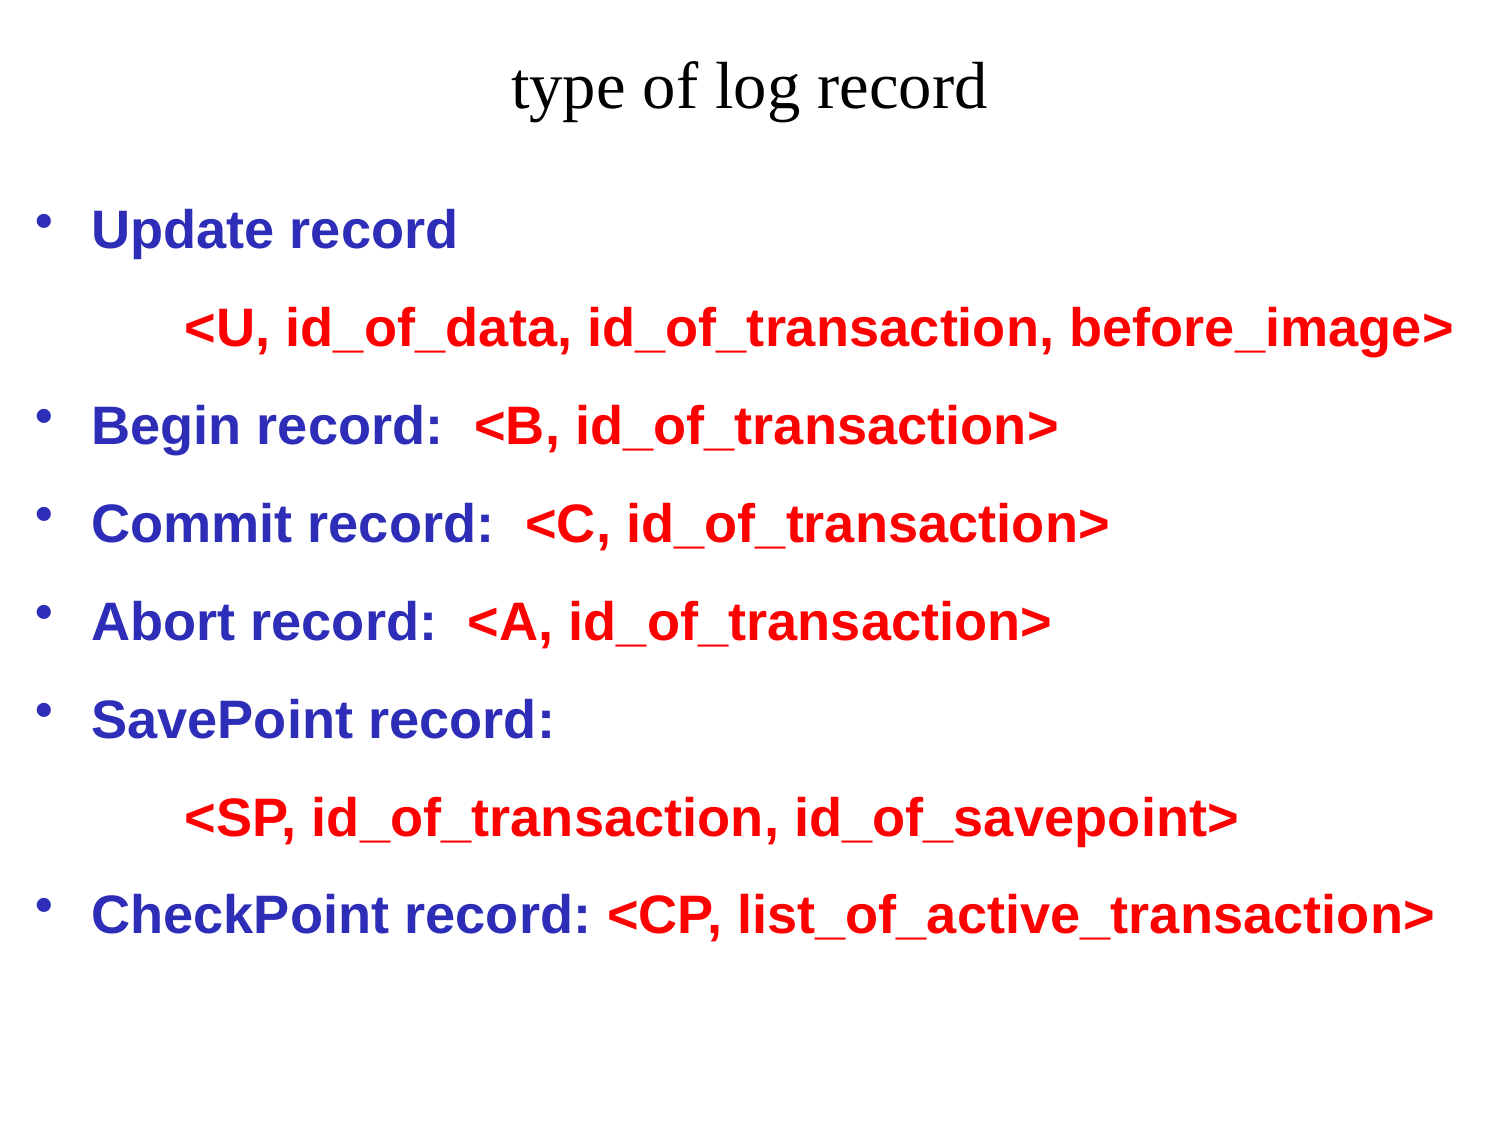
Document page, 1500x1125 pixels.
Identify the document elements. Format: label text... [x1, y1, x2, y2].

list Update record <U, id_of_data, id_of_transaction, before_image> Begin record: <B, id_of_transaction> Commit record: <C, id_of_transaction> Abort record: <A, id_of_transaction> SavePoint record: <SP, id_of_transaction, id_of_savepoint> CheckPoint record: <CP, list_of_active_transaction> [19, 154, 1480, 953]
title type of log record [112, 0, 1388, 154]
